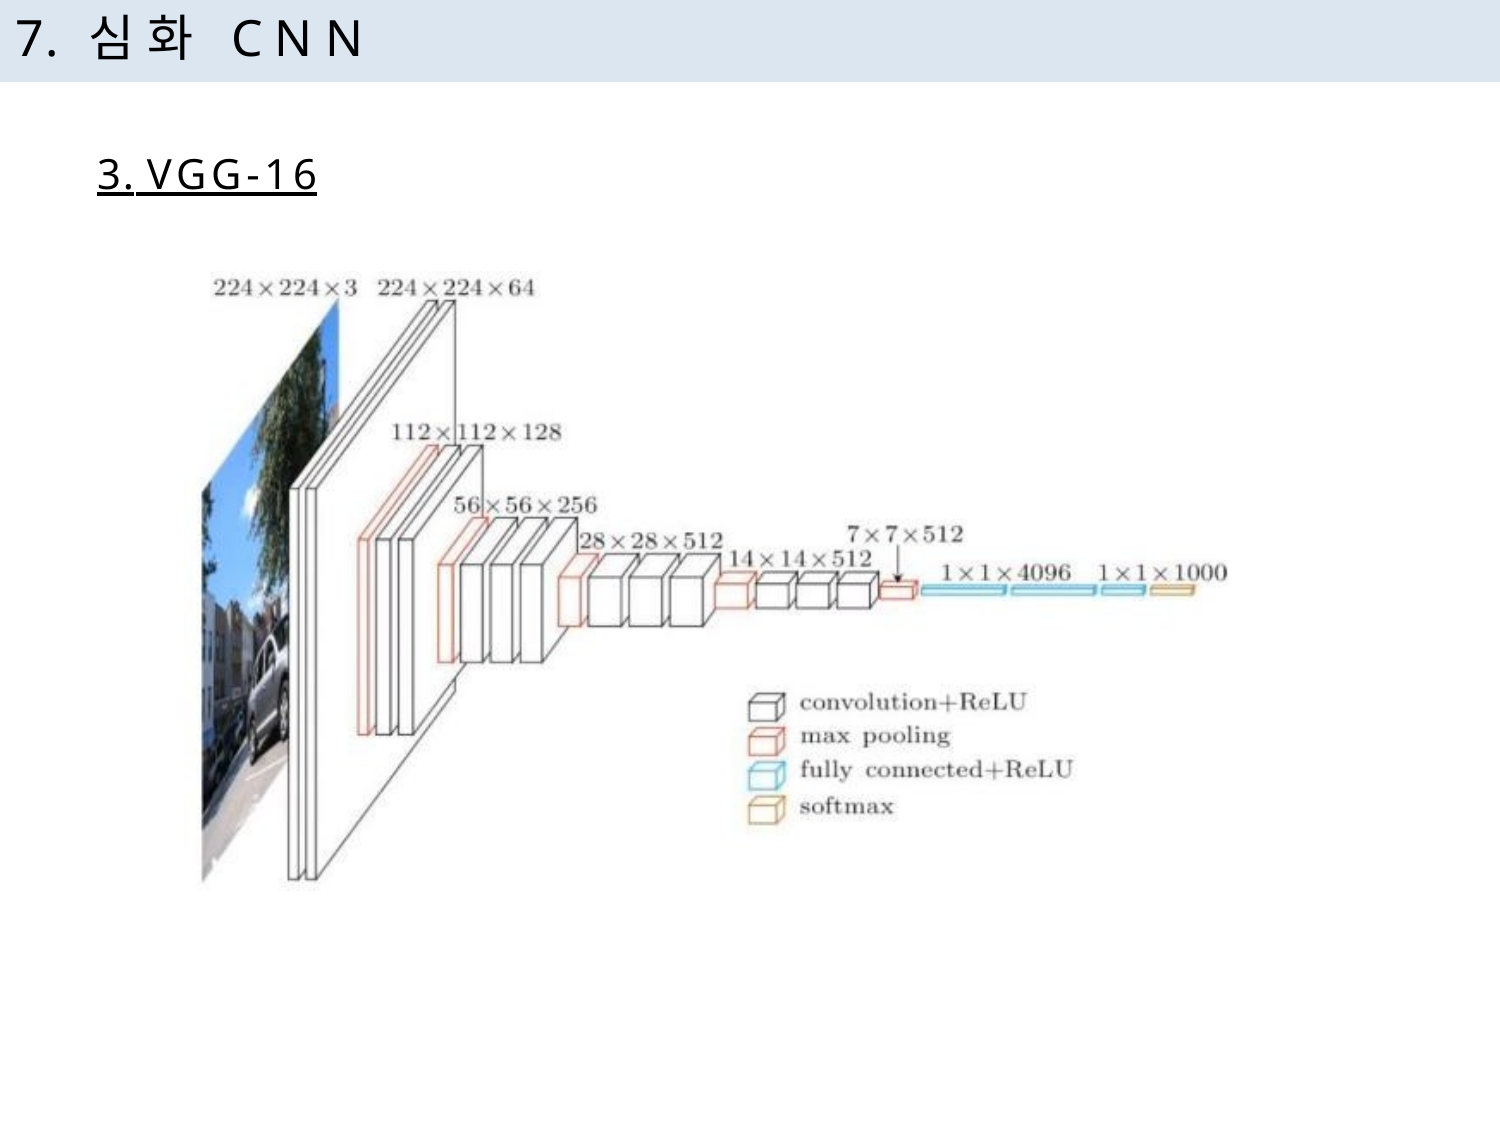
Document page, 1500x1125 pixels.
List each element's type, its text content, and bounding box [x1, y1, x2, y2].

text_box [183, 271, 1229, 891]
text_box 7. 심화 CNN [12, 4, 438, 67]
text_box 3. VGG-16 [94, 145, 638, 198]
